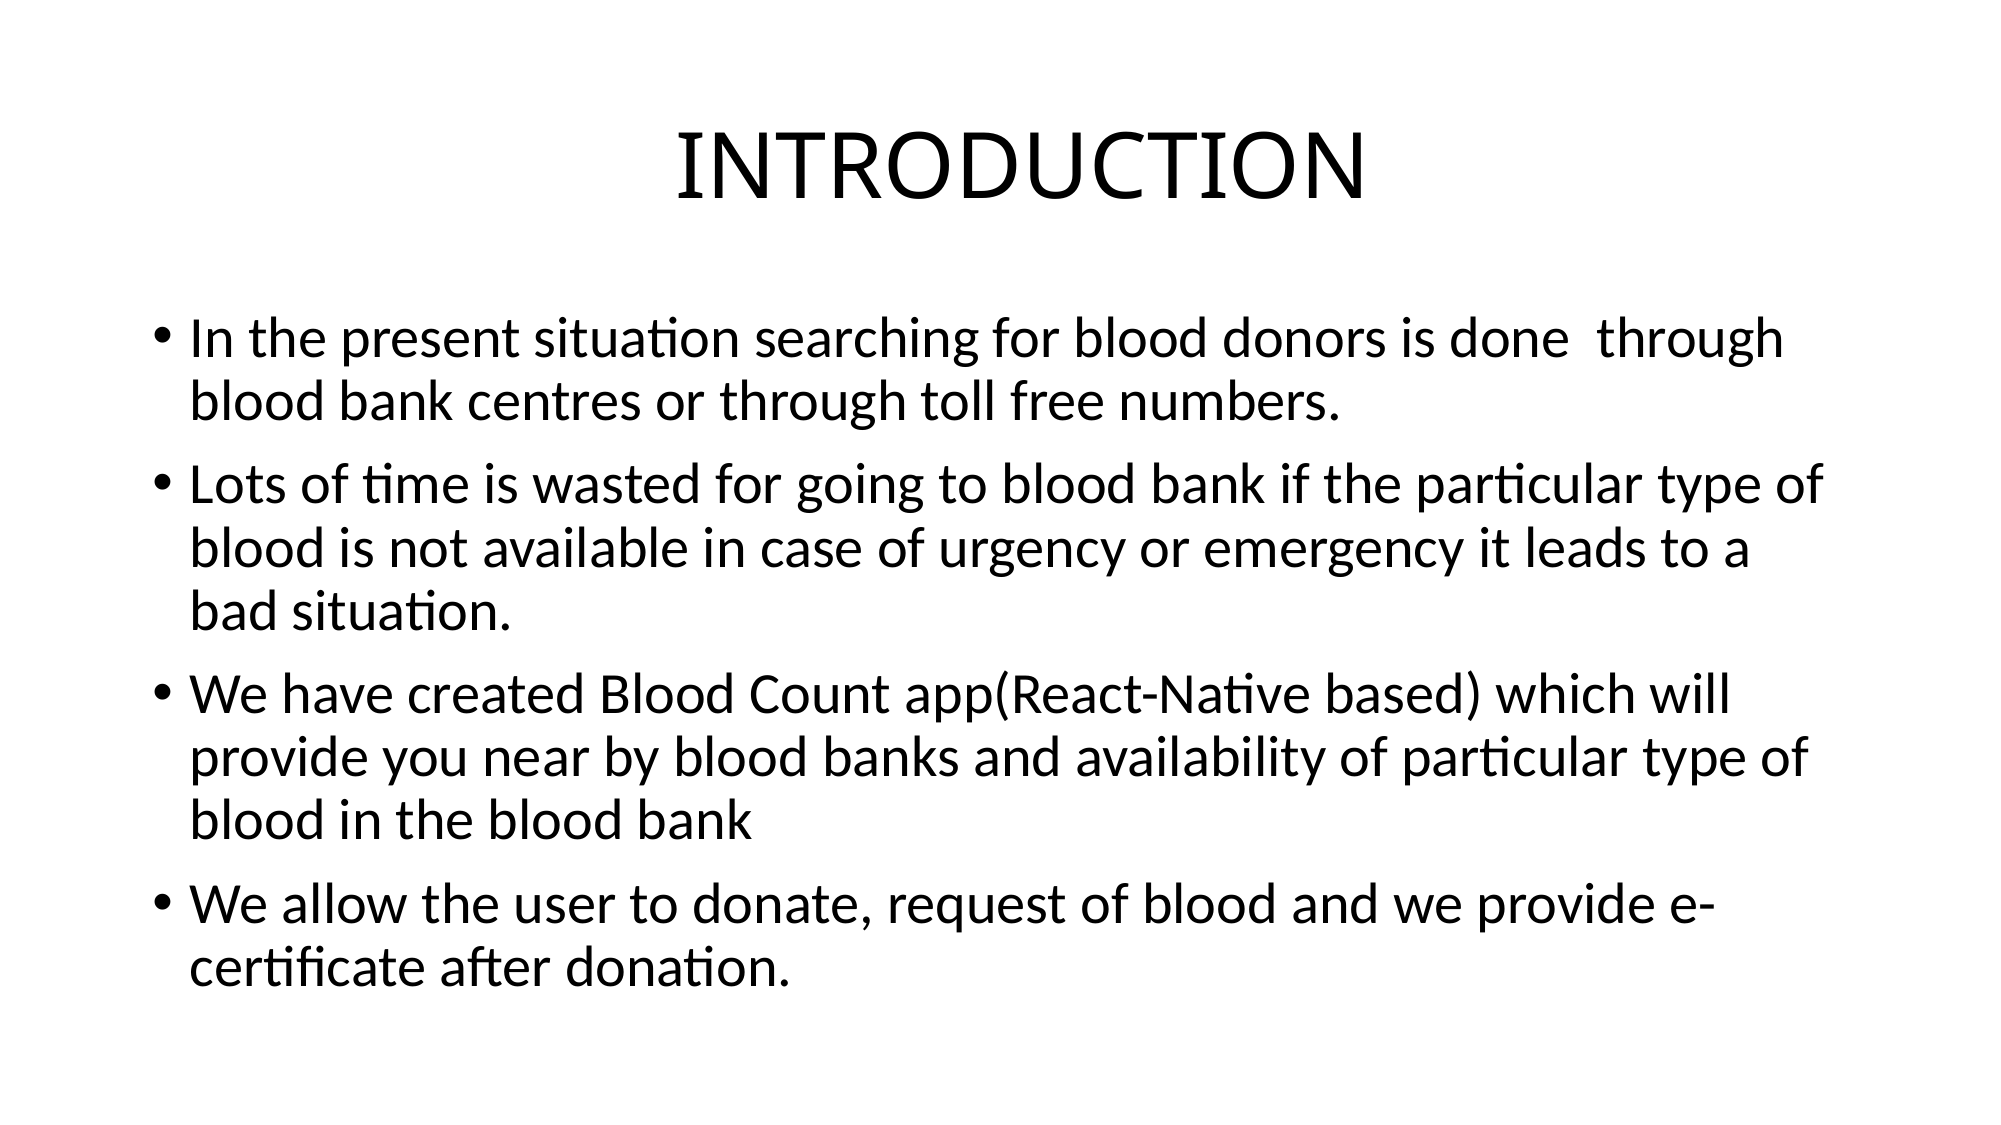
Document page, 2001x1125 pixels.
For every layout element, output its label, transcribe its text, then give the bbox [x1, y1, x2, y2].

list In the present situation searching for blood donors is done through blood bank centres or through toll free numbers. Lots of time is wasted for going to blood bank if the particular type of blood is not available in case of urgency or emergency it leads to a bad situation. We have created Blood Count app(React-Native based) which will provide you near by blood banks and availability of particular type of blood in the blood bank We allow the user to donate, request of blood and we provide e-certificate after donation. [137, 299, 1863, 1014]
title INTRODUCTION [137, 59, 1863, 278]
